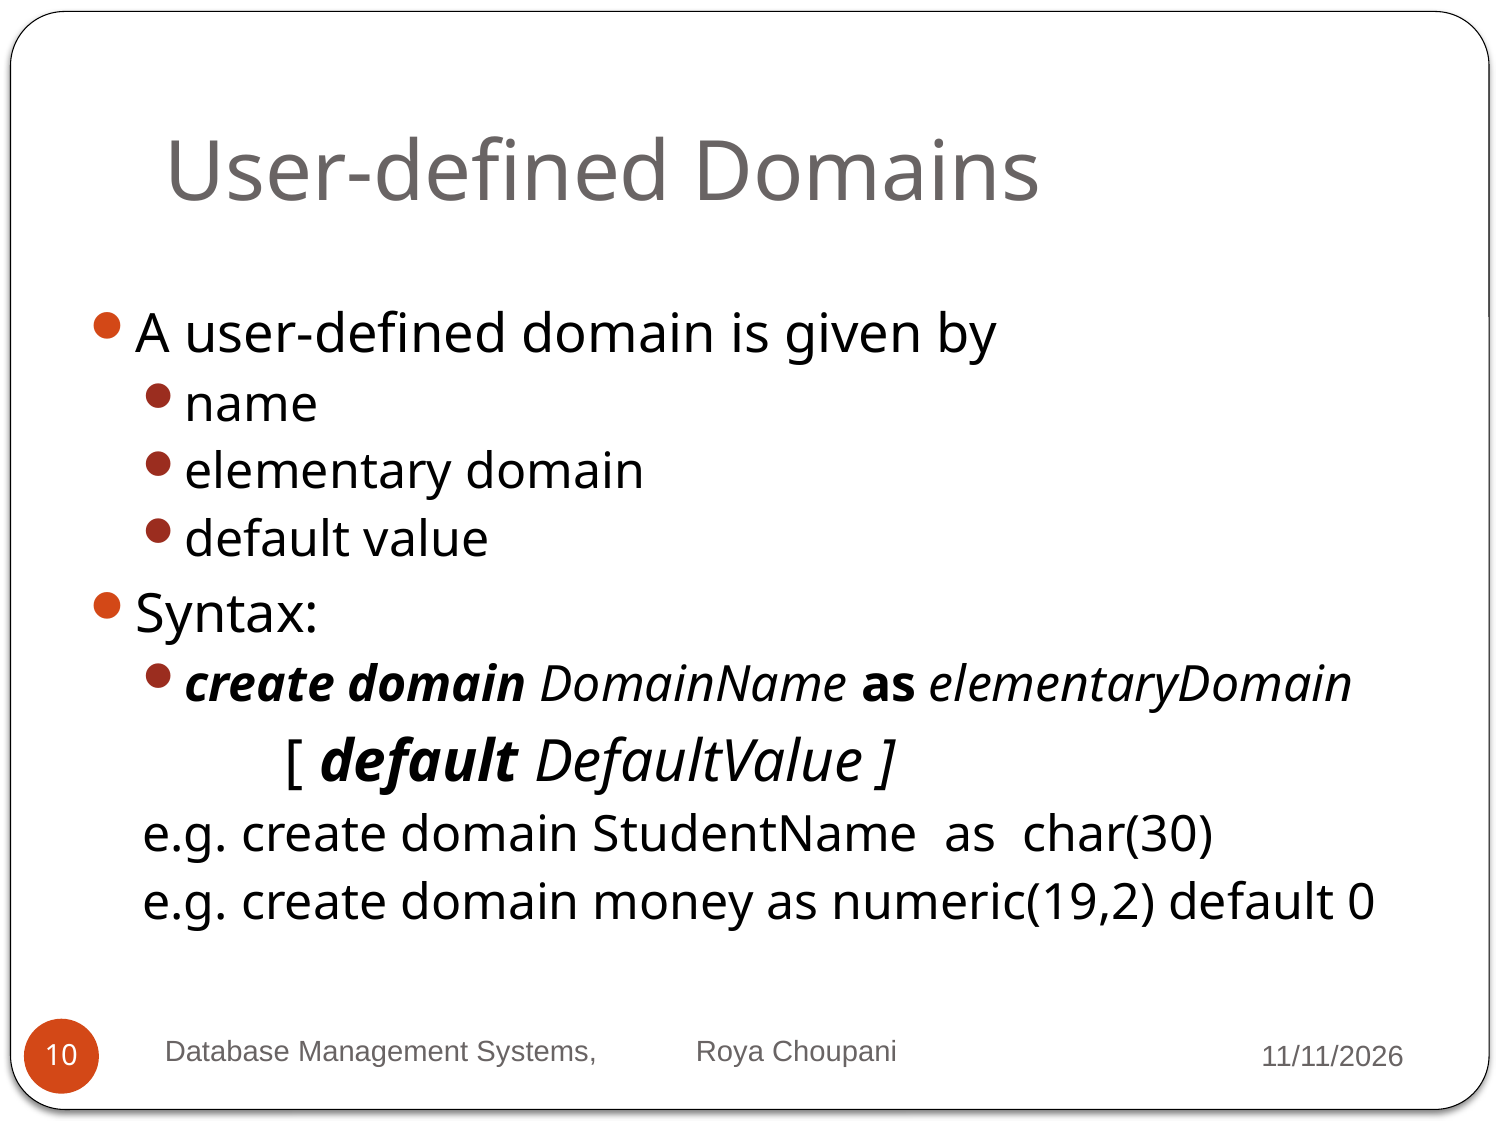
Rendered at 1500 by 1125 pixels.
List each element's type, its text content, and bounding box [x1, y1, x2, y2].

slide_number 10 [23, 1018, 99, 1094]
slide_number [1012, 1050, 1419, 1094]
list A user-defined domain is given by name elementary domain default value Syntax: create domain DomainName as elementaryDomain [ default DefaultValue ] e.g. create domain StudentName as char(30) e.g. create domain money as numeric(19,2) default 0 [75, 291, 1475, 1050]
footer Database Management Systems, Roya Choupani [150, 1050, 963, 1088]
title User-defined Domains [150, 45, 1425, 233]
